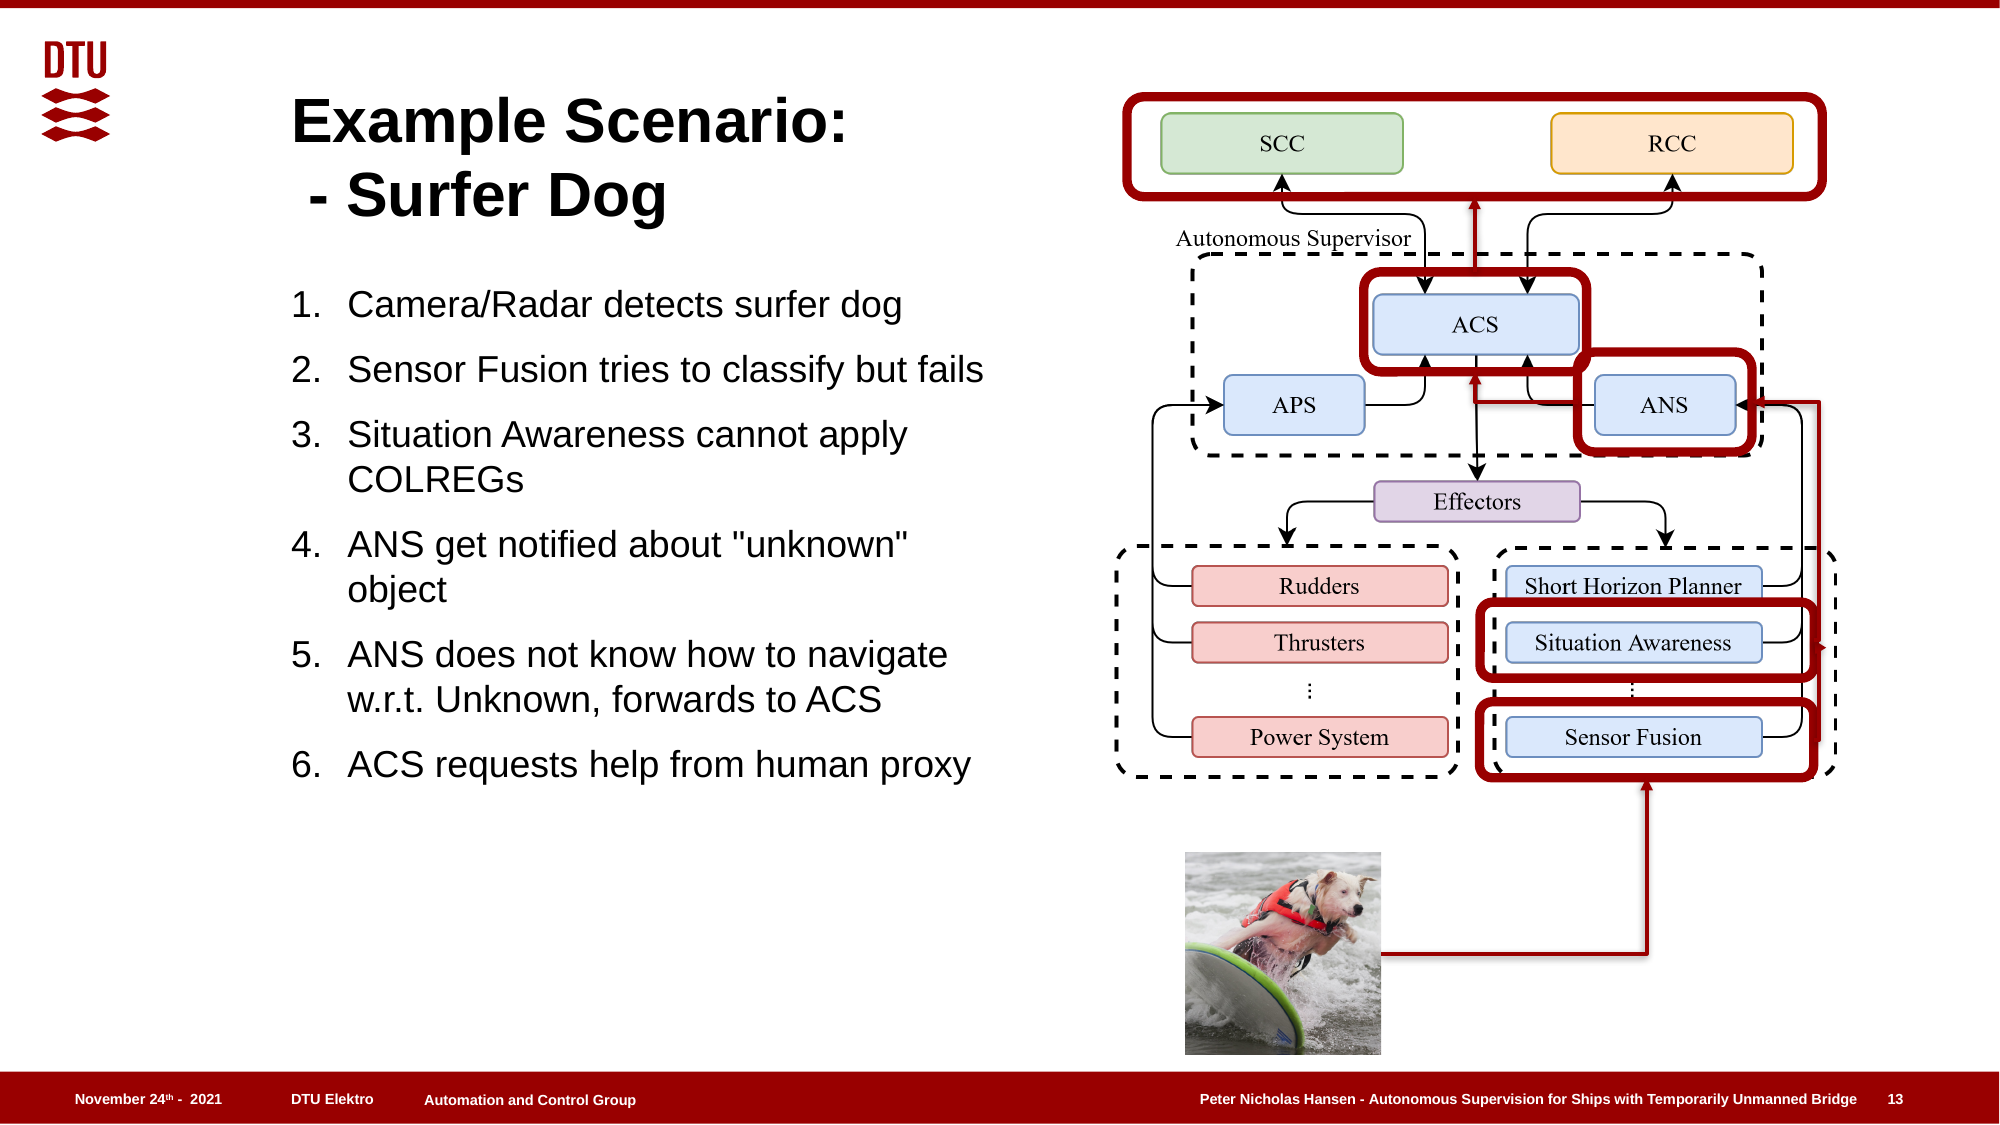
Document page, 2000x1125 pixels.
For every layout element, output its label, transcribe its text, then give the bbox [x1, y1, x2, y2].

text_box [1751, 401, 1815, 641]
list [1112, 111, 1837, 780]
picture [1184, 852, 1382, 1055]
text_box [1380, 777, 1647, 954]
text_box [1474, 371, 1578, 403]
slide_number 13 [1887, 1073, 1959, 1125]
text_box [1125, 94, 1824, 110]
list Camera/Radar detects surfer dog Sensor Fusion tries to classify but fails Situation Awareness cannot apply COLREGs ANS get notified about "unknown" object ANS does not know how to navigate w.r.t. Unknown, forwards to ACS ACS requests help from human proxy [291, 279, 1015, 1026]
title Example Scenario: - Surfer Dog [291, 69, 1819, 230]
